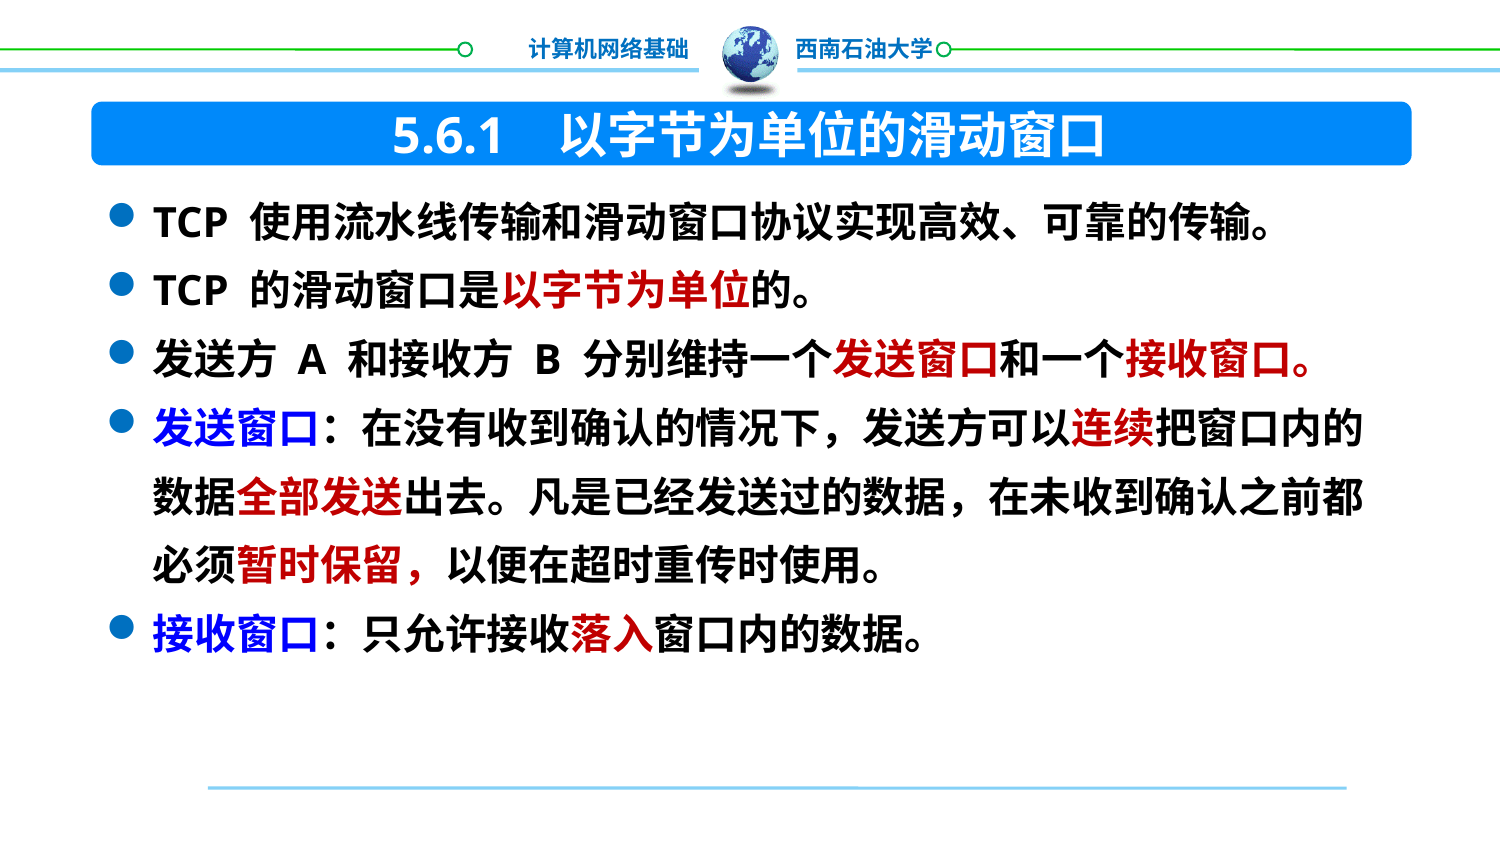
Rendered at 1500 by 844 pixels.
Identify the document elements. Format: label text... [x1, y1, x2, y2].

picture [720, 24, 780, 96]
text_box [91, 101, 377, 166]
text_box [1123, 101, 1412, 166]
text_box 5.6.1 以字节为单位的滑动窗口 [377, 96, 1123, 169]
text_box TCP 使用流水线传输和滑动窗口协议实现高效、可靠的传输。 TCP 的滑动窗口是以字节为单位的。 发送方 A 和接收方 B 分别维持一个发送窗口和一个接收窗口。 发送窗口：在没有收到确认的情况下，发送方可以连续把窗口内的数据全部发送出去。凡是已经发送过的数据，在未收到确认之前都必须暂时保留，以便在超时重传时使用。 接收窗口：只允许接收落入窗口内的数据。 [91, 169, 1412, 666]
